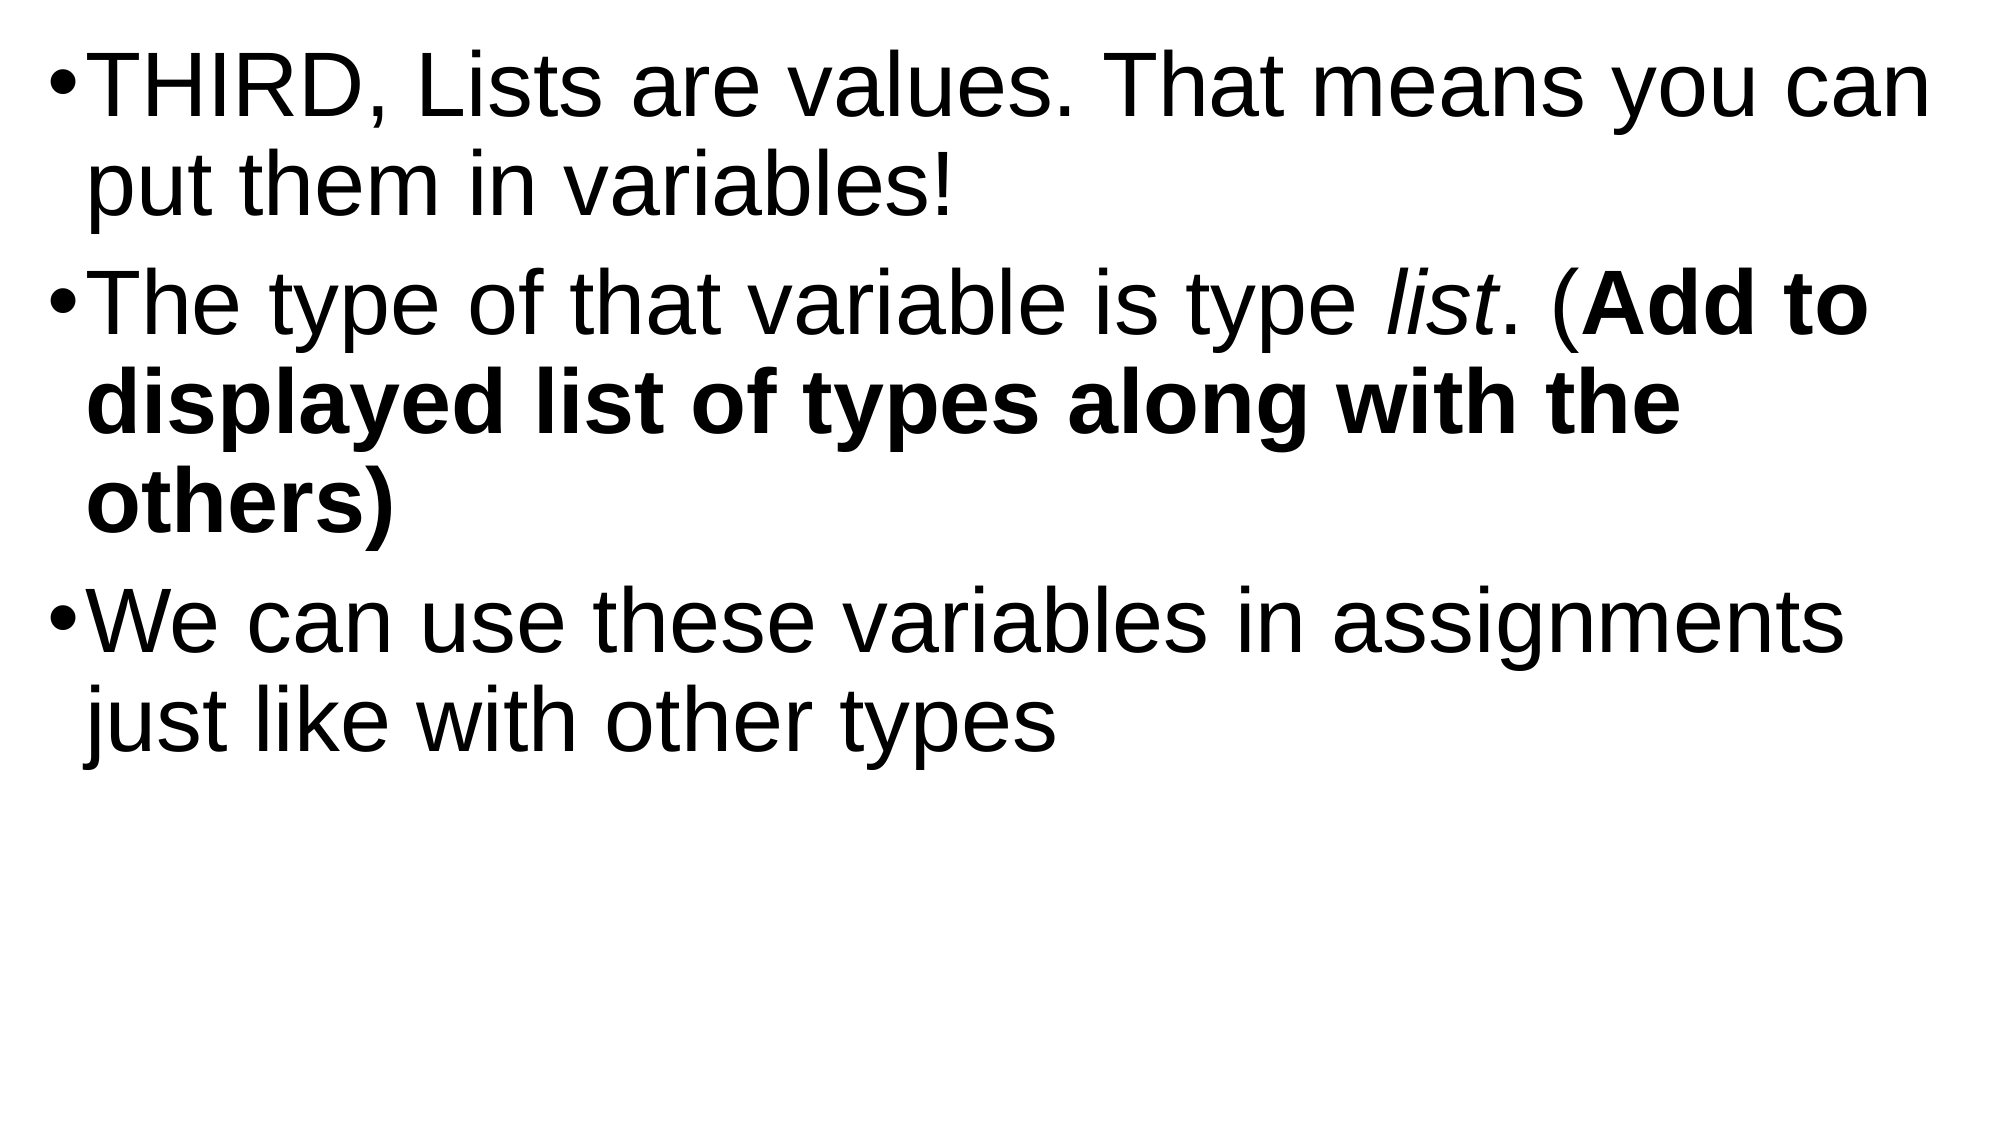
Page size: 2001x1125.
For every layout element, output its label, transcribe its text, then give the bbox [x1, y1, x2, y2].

list THIRD, Lists are values. That means you can put them in variables! The type of that variable is type list. (Add to displayed list of types along with the others) We can use these variables in assignments just like with other types [32, 29, 1967, 1091]
